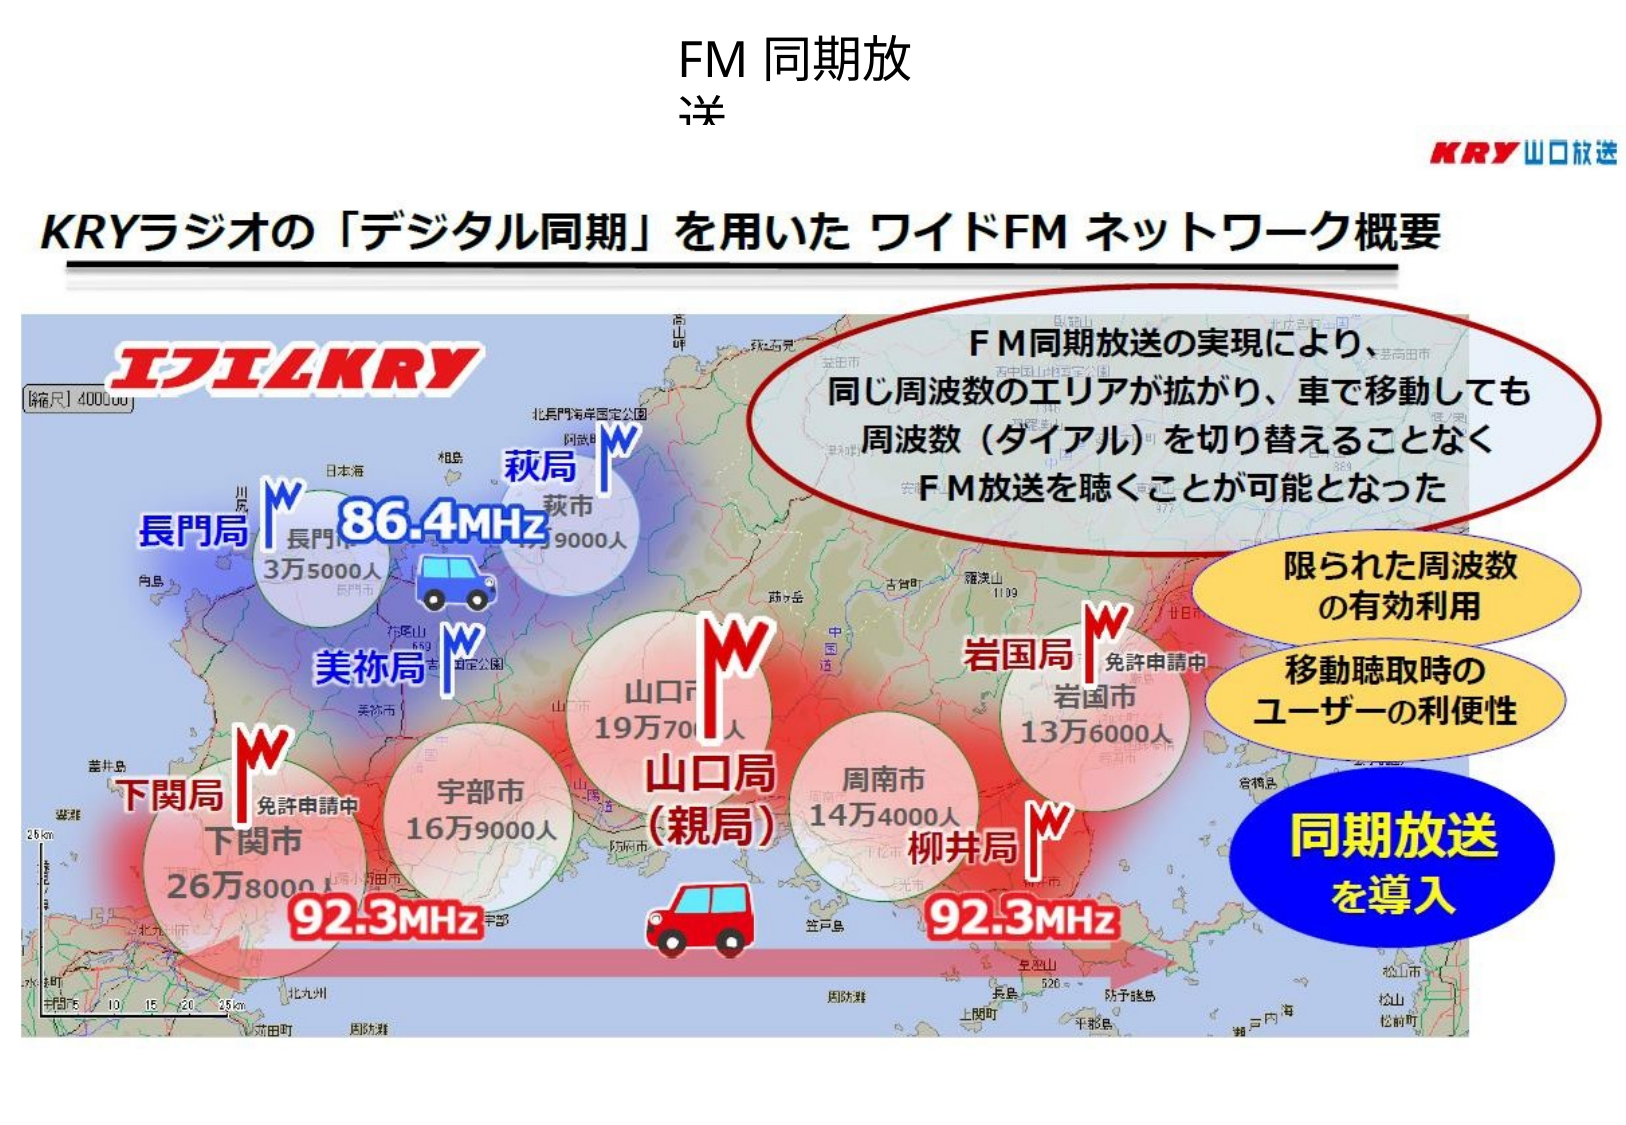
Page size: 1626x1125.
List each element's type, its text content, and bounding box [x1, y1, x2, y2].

text_box [20, 125, 1625, 1050]
title FM同期放送 [675, 25, 950, 125]
